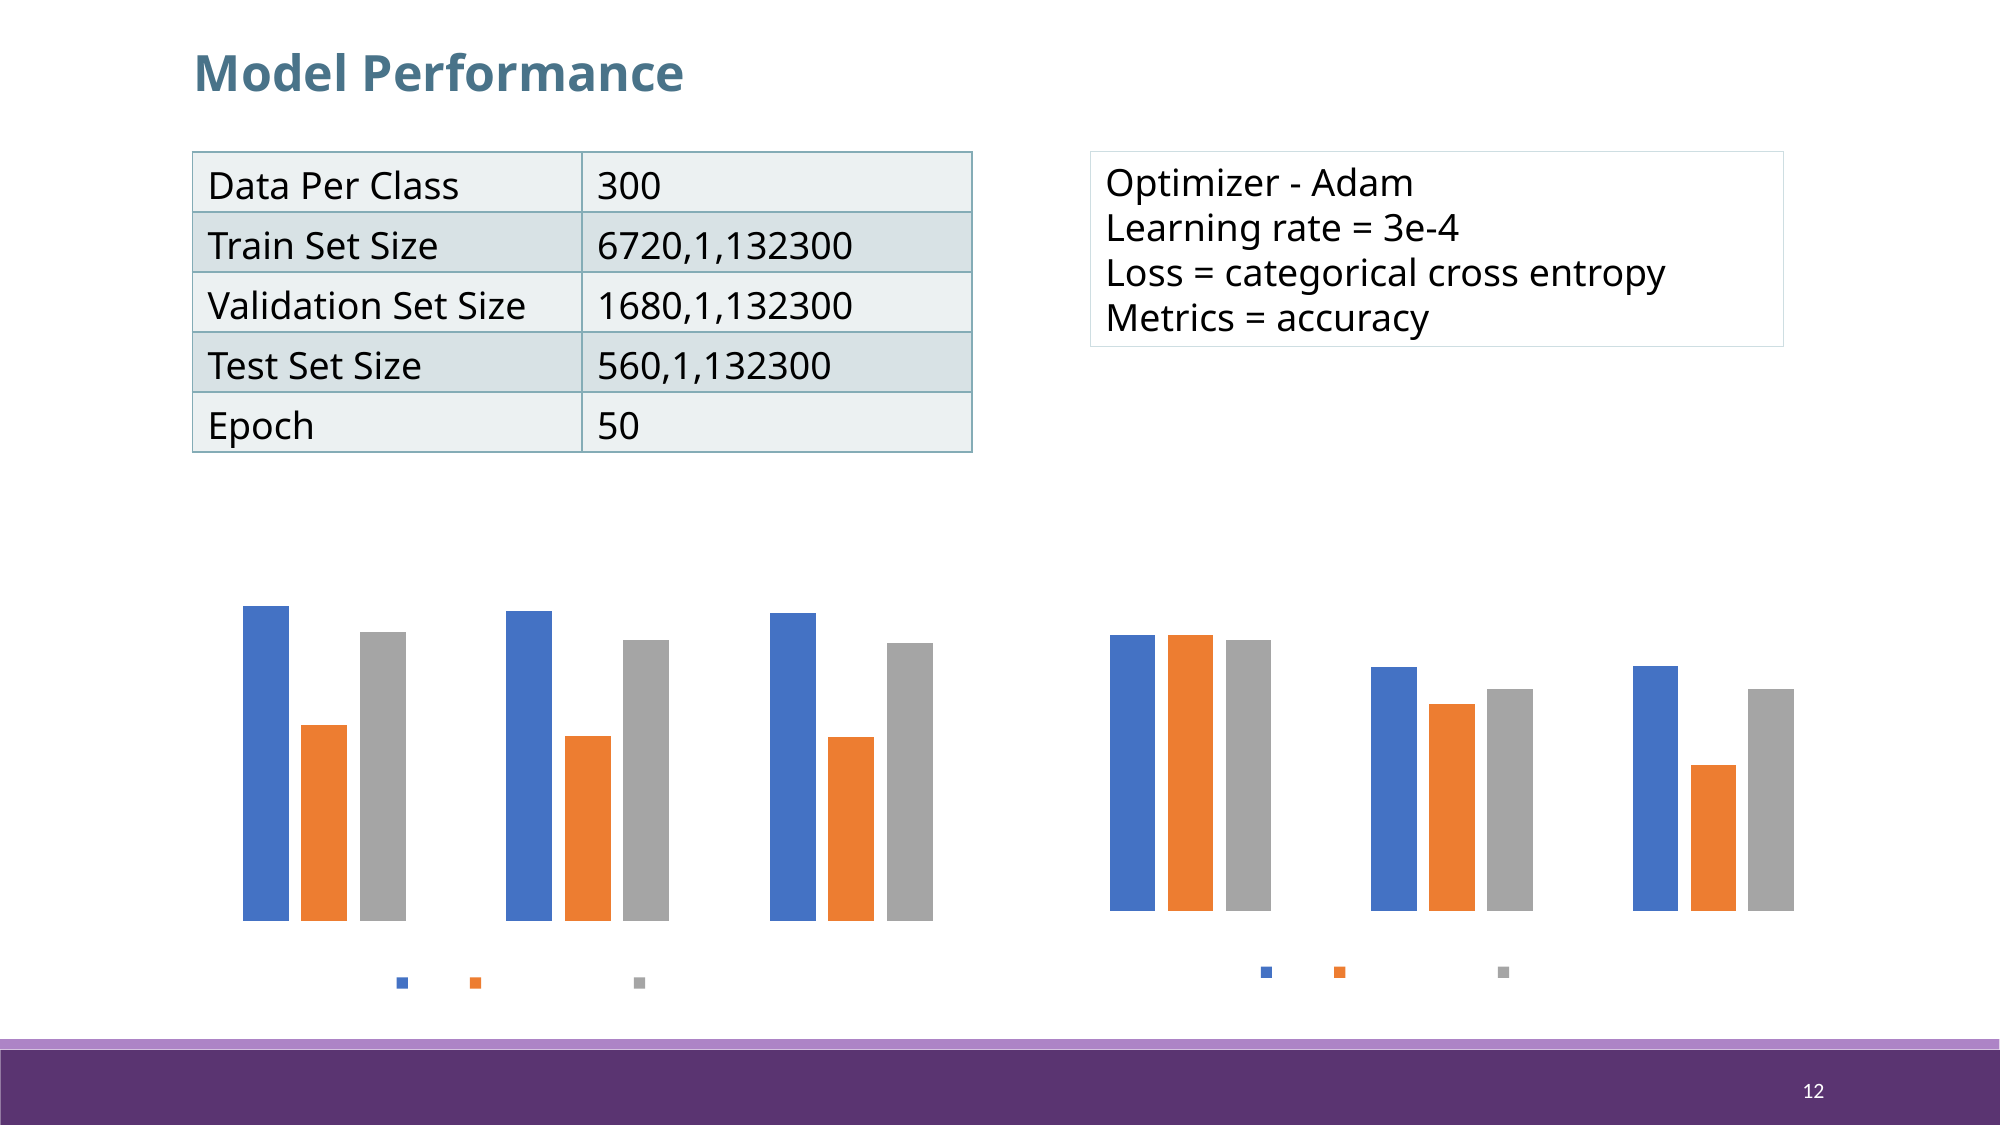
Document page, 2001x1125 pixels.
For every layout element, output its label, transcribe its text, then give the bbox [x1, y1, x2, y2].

chart [145, 461, 1001, 999]
table_header 300 [583, 153, 971, 211]
text_box Model Performance [179, 33, 703, 109]
slide_number 12 [1624, 1059, 1840, 1120]
table_cell 1680,1,132300 [583, 273, 971, 331]
table_cell Test Set Size [193, 333, 581, 391]
text_box Optimizer - Adam Learning rate = 3e-4 Loss = categorical cross entropy Metrics = accuracy [1090, 151, 1784, 347]
table_cell Train Set Size [193, 213, 581, 271]
table_cell Epoch [193, 393, 581, 451]
table_header Data Per Class [193, 153, 581, 211]
table_cell 50 [583, 393, 971, 451]
table_cell Validation Set Size [193, 273, 581, 331]
table_cell 560,1,132300 [583, 333, 971, 391]
table_cell 6720,1,132300 [583, 213, 971, 271]
chart [1013, 472, 1862, 989]
